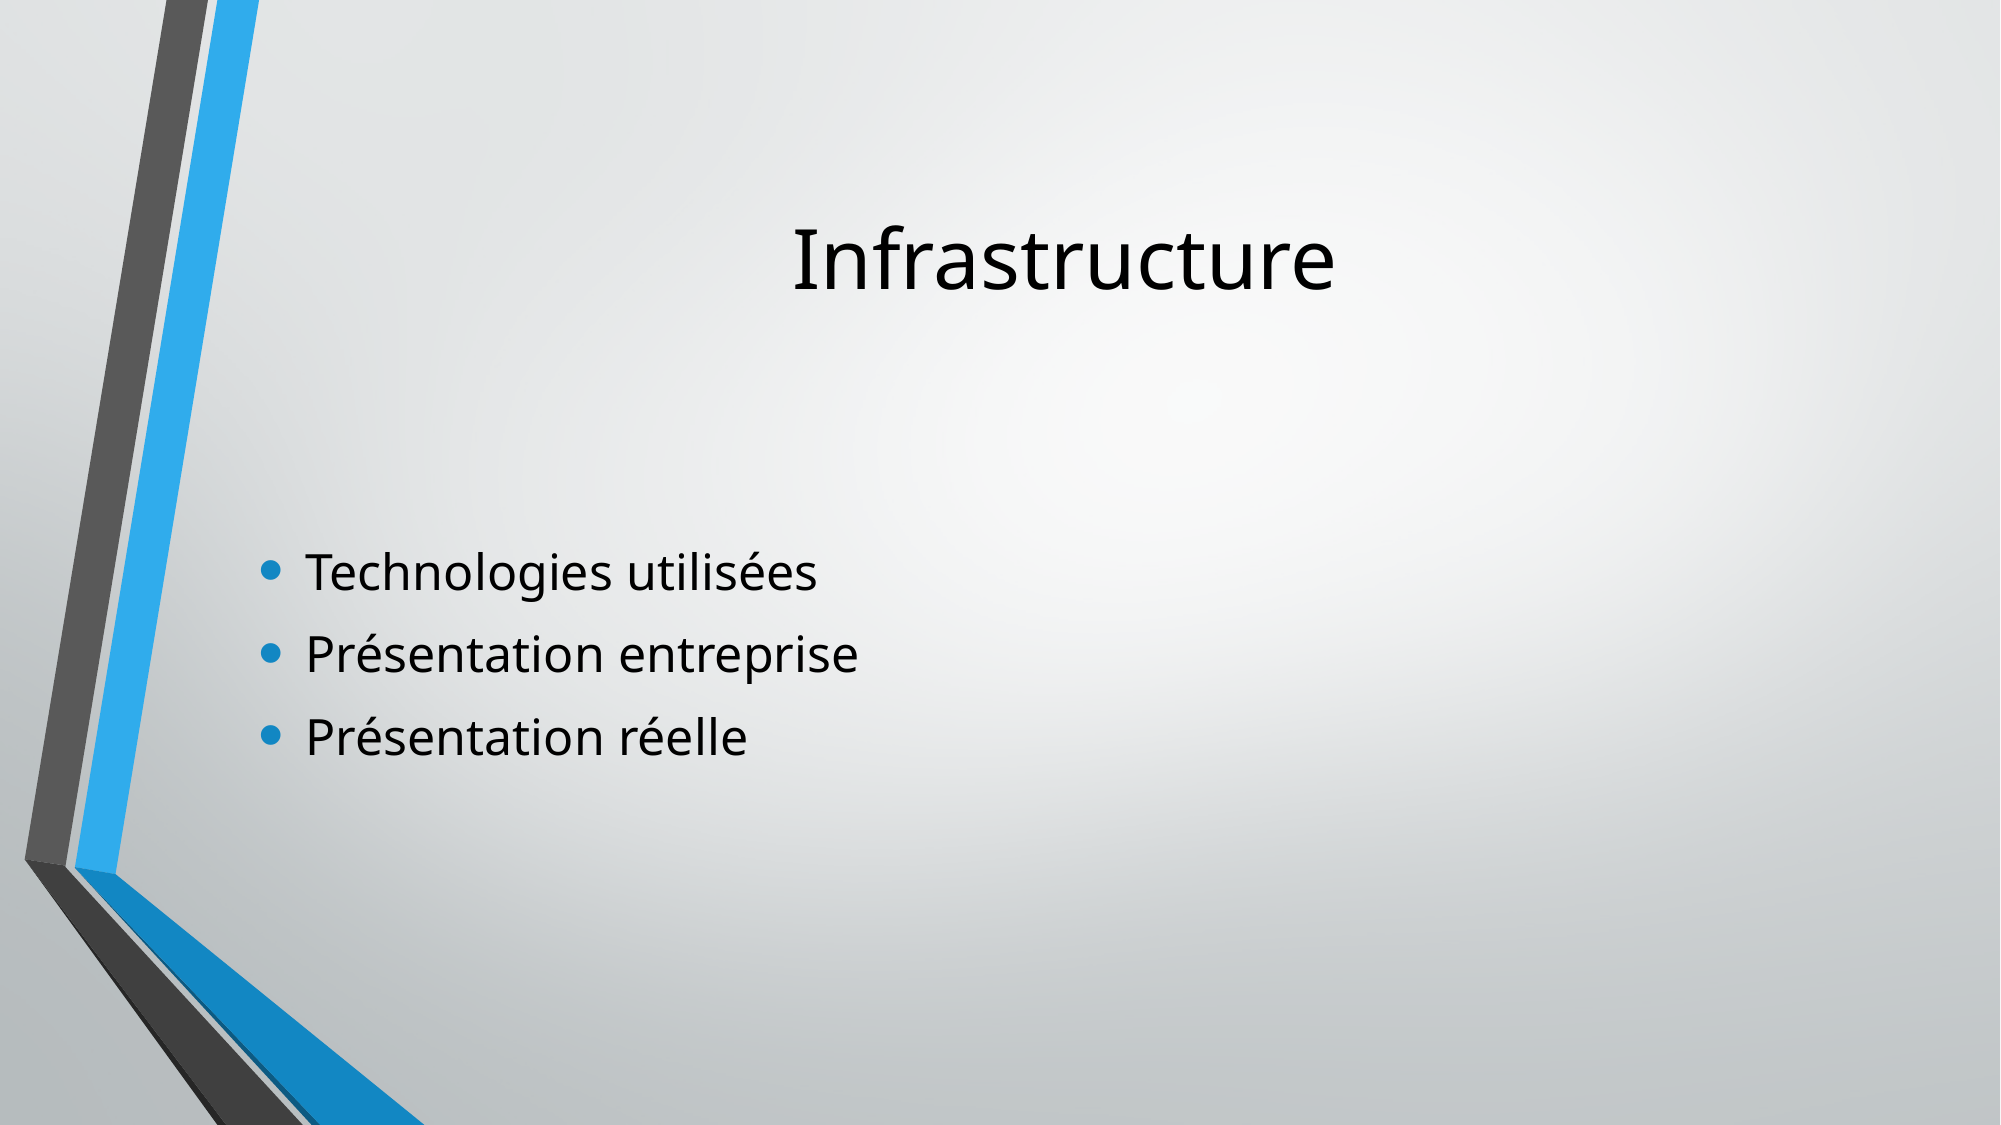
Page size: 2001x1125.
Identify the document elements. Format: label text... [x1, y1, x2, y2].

list Technologies utilisées Présentation entreprise Présentation réelle [243, 437, 1887, 950]
title Infrastructure [243, 112, 1887, 400]
